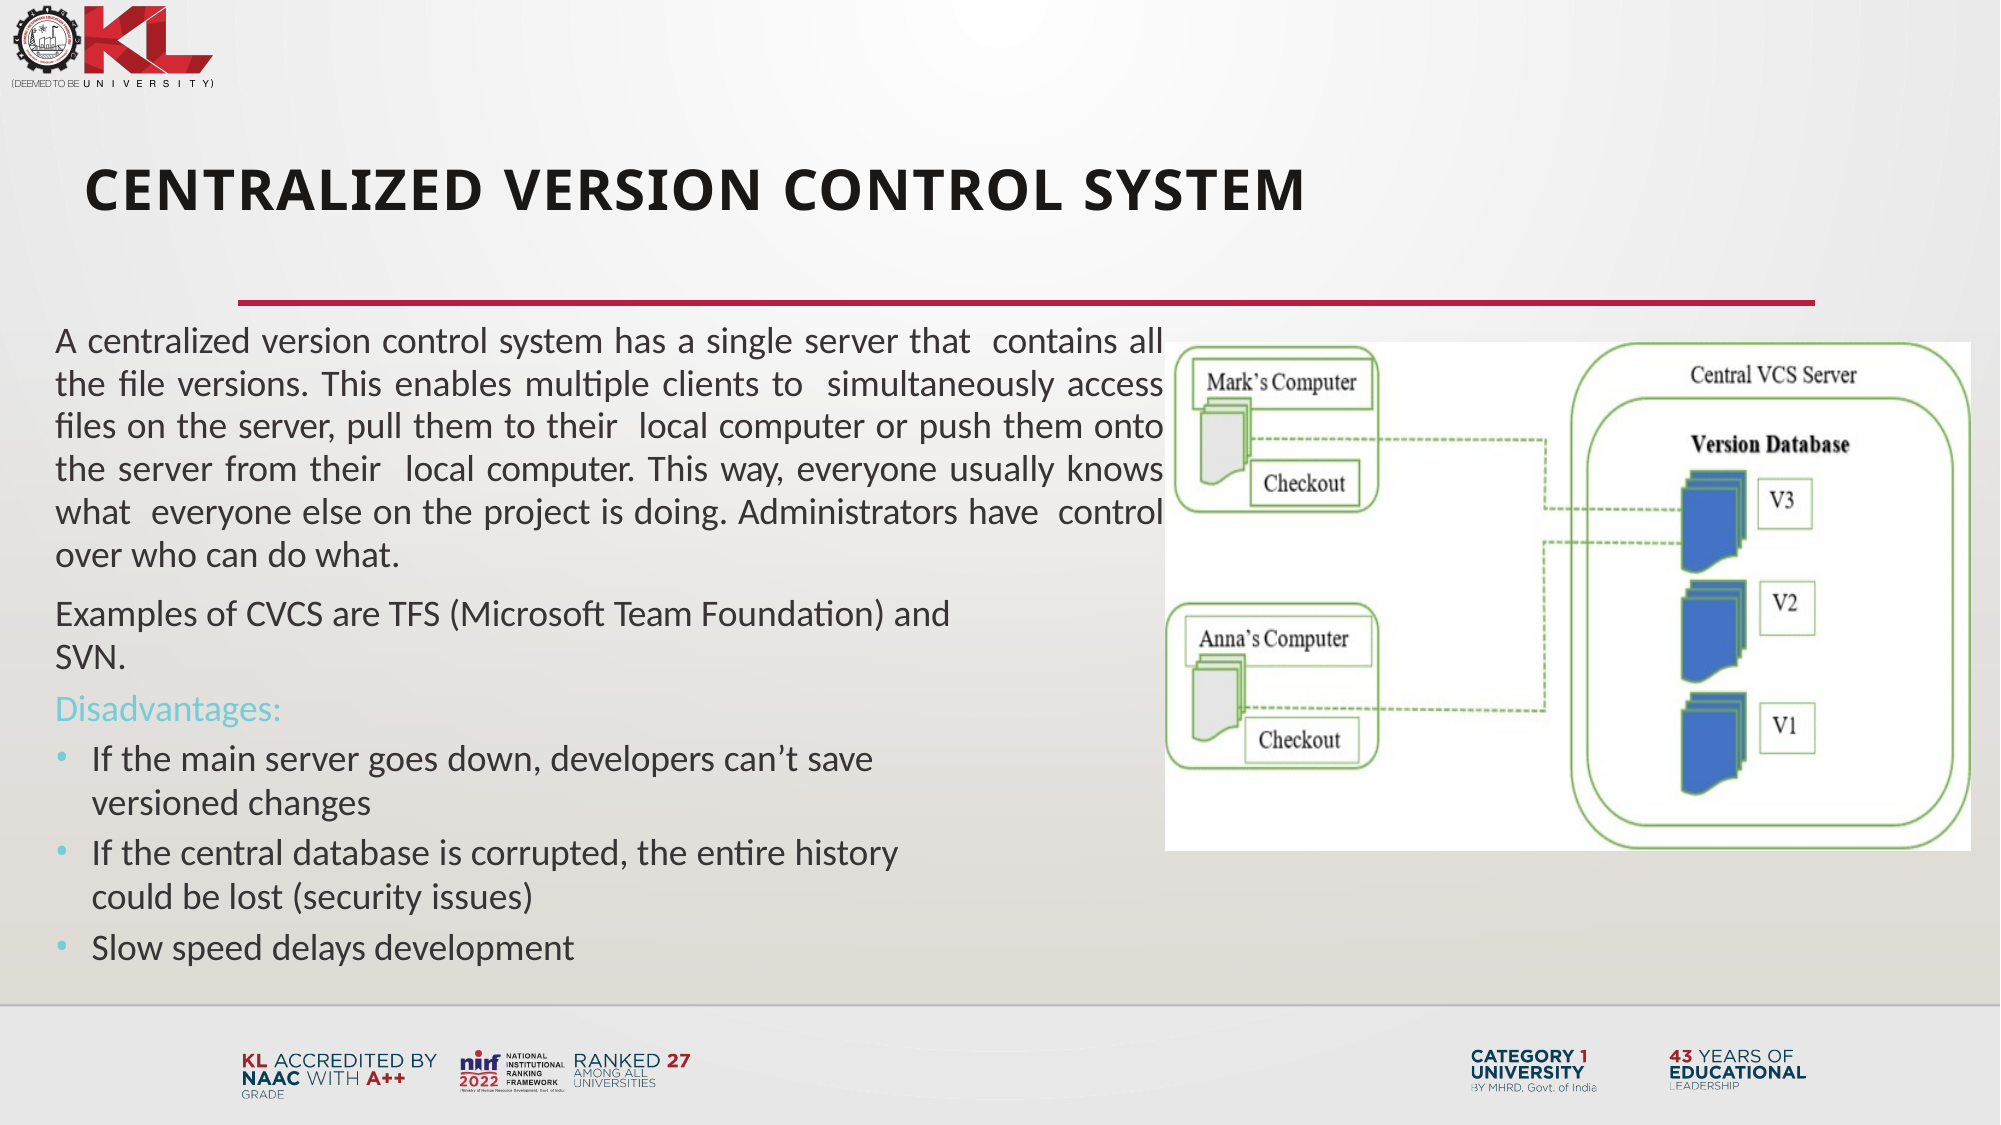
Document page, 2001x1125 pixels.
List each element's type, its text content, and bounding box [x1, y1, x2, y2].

picture [1447, 1045, 1814, 1101]
text_box A centralized version control system has a single server that contains all the file versions. This enables multiple clients to simultaneously access files on the server, pull them to their local computer or push them onto the server from their local computer. This way, everyone usually knows what everyone else on the project is doing. Administrators have control over who can do what. Examples of CVCS are TFS (Microsoft Team Foundation) and SVN. Disadvantages: If the main server goes down, developers can’t save versioned changes If the central database is corrupted, the entire history could be lost (security issues) Slow speed delays development [52, 314, 1165, 968]
picture [238, 1045, 716, 1103]
title CENTRALIZED VERSION CONTROL SYSTEM [80, 90, 1667, 282]
picture [1164, 342, 1971, 851]
picture [12, 5, 213, 88]
